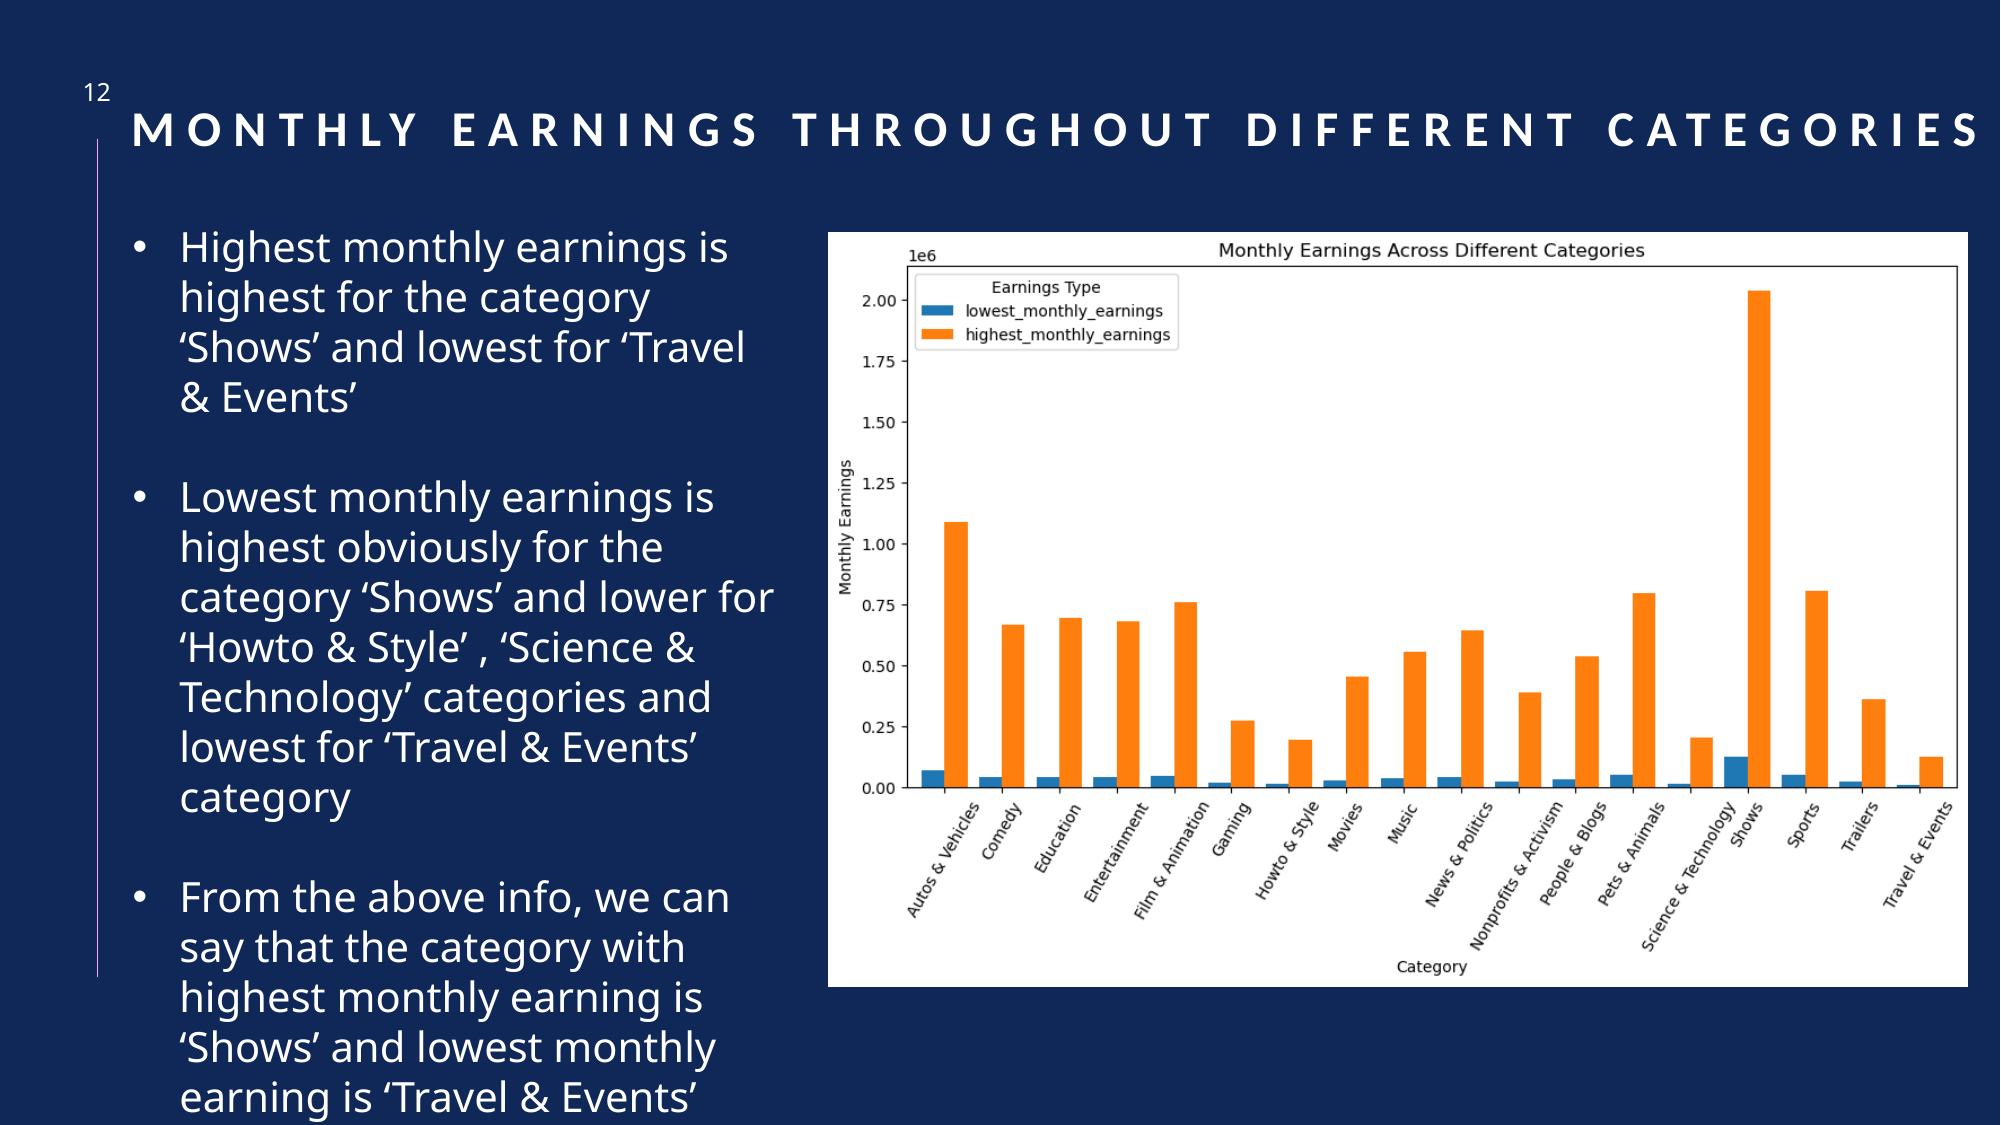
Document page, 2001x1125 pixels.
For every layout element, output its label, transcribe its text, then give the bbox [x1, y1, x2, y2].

text_box Highest monthly earnings is highest for the category ‘Shows’ and lowest for ‘Travel & Events’ Lowest monthly earnings is highest obviously for the category ‘Shows’ and lower for ‘Howto & Style’ , ‘Science & Technology’ categories and lowest for ‘Travel & Events’ category From the above info, we can say that the category with highest monthly earning is ‘Shows’ and lowest monthly earning is ‘Travel & Events’ [117, 213, 797, 1125]
title monthly earnings throughout different categories [116, 28, 2000, 233]
picture [827, 232, 1968, 988]
slide_number 12 [53, 67, 140, 119]
